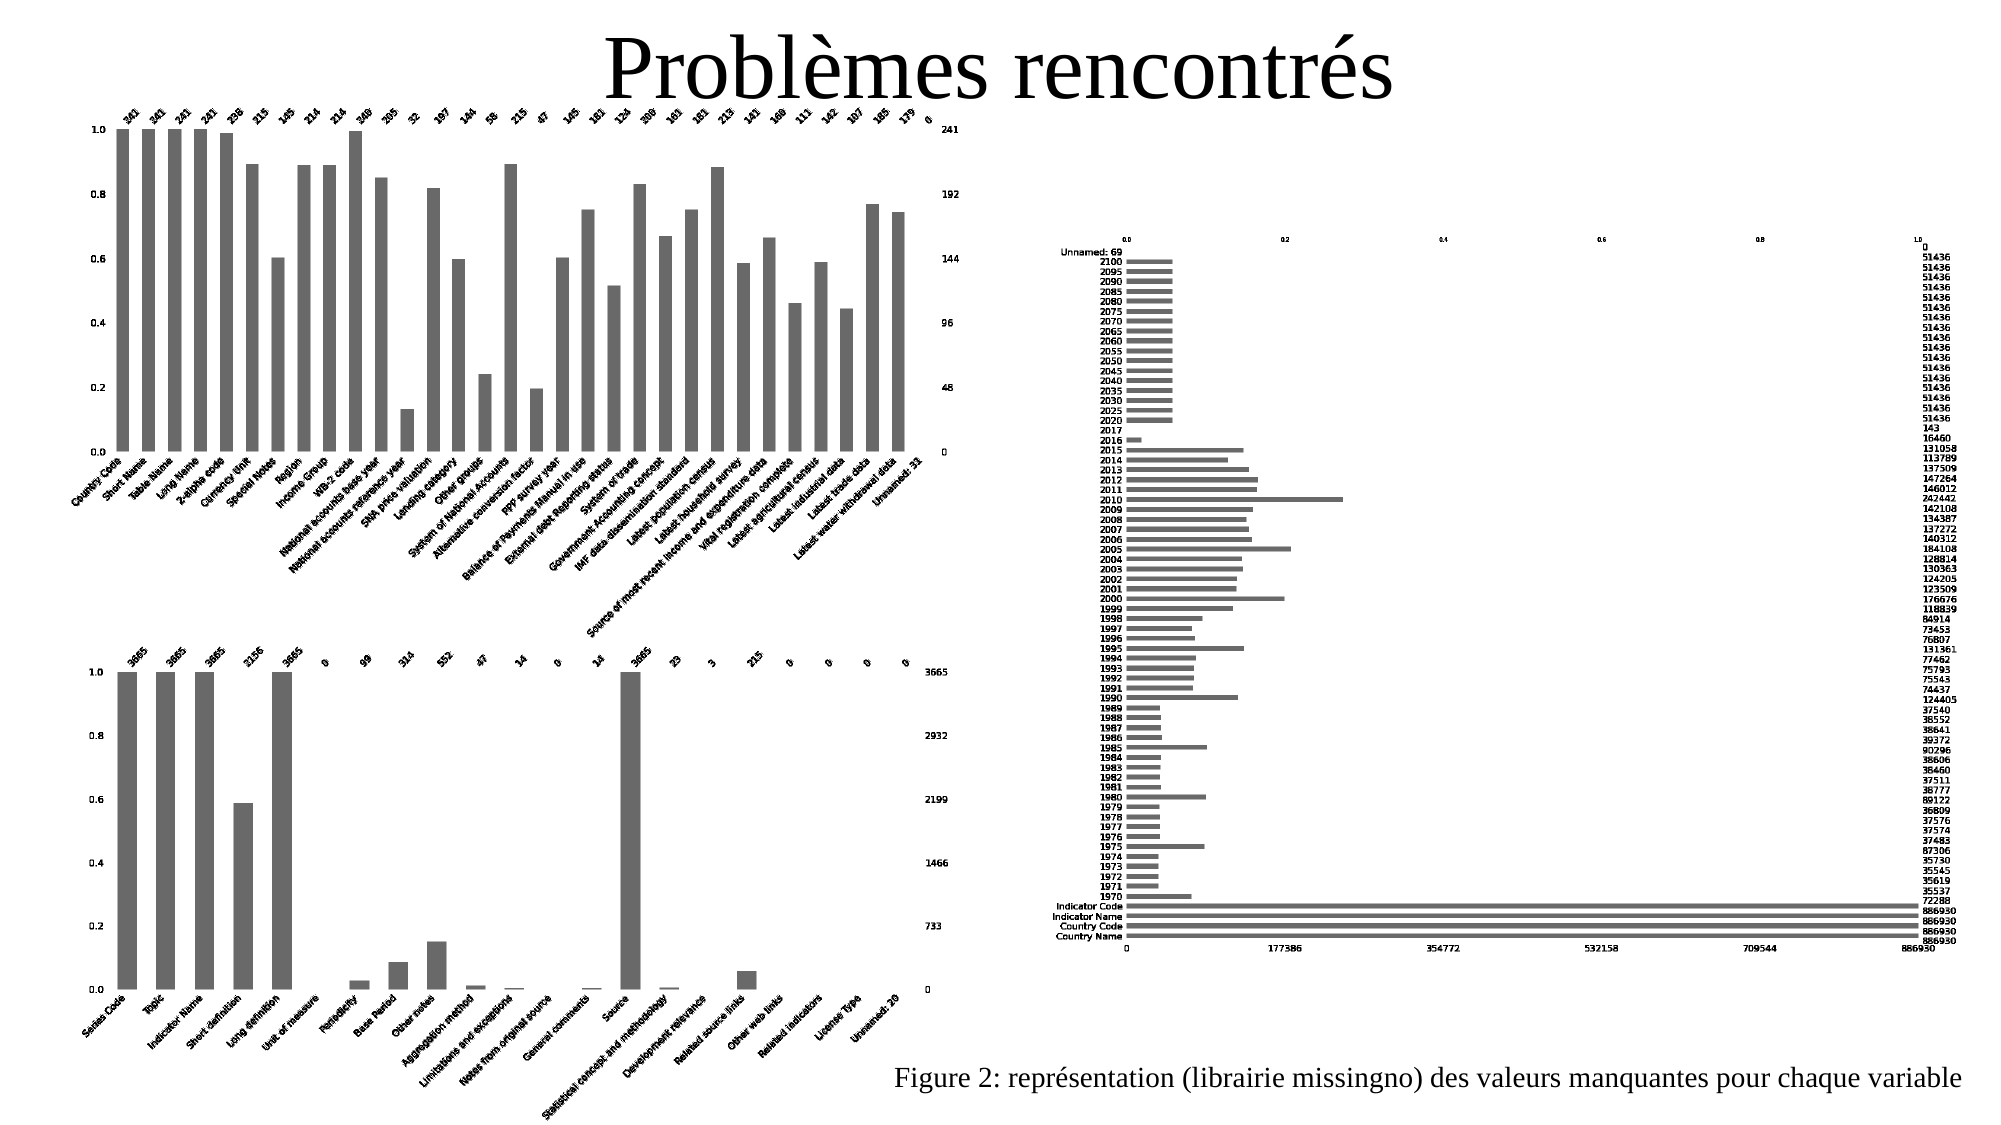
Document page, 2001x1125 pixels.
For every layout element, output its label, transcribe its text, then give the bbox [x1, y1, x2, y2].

title Problèmes rencontrés [0, 0, 2000, 139]
text_box Figure 2: représentation (librairie missingno) des valeurs manquantes pour chaque variable [952, 1037, 2000, 1115]
picture [66, 102, 963, 1125]
picture [1048, 233, 1960, 957]
